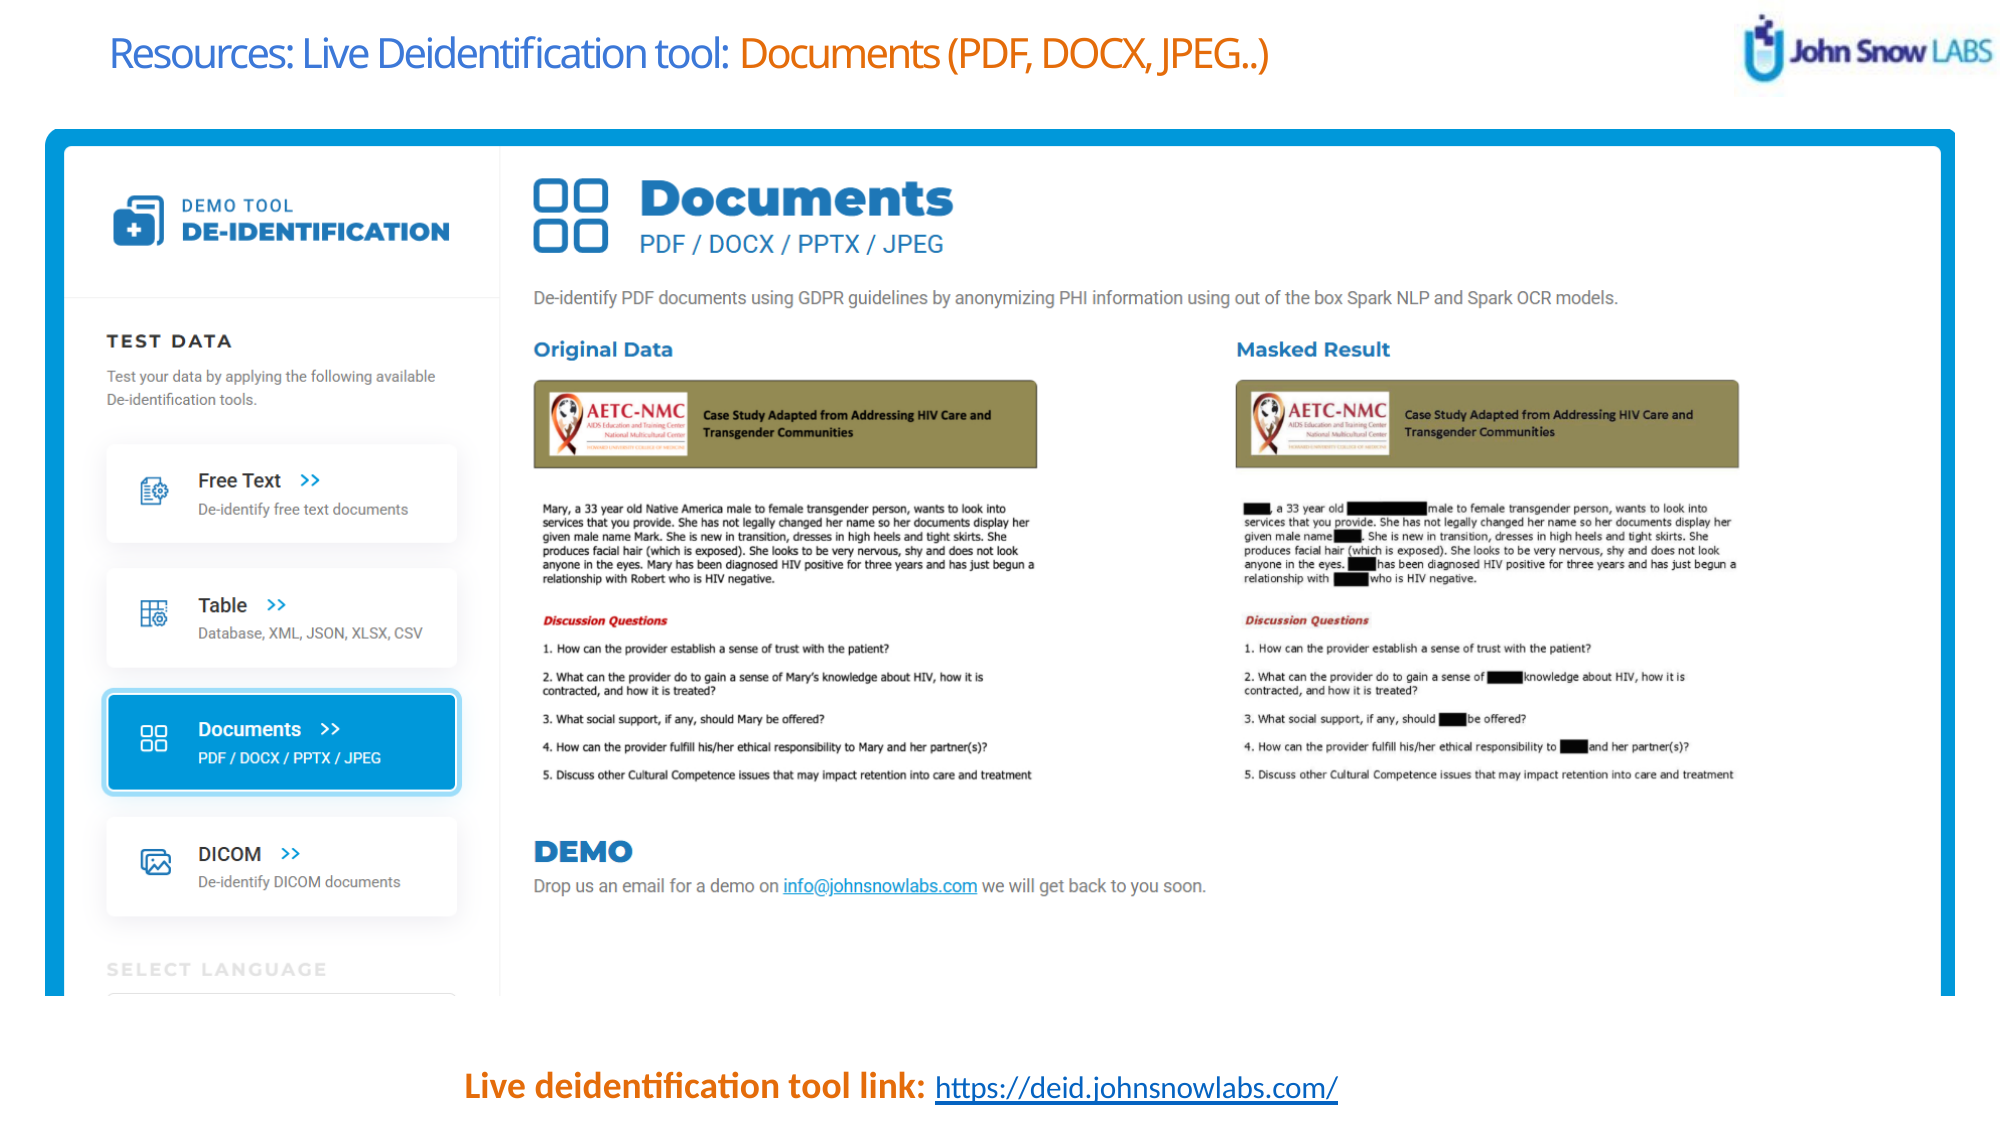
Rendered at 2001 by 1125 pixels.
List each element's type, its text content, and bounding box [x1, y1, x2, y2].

title Resources: Live Deidentification tool: Documents (PDF, DOCX, JPEG..) [106, 25, 1575, 125]
picture [1734, 0, 2000, 97]
picture [45, 128, 54, 139]
picture [65, 147, 1940, 997]
text_box Live deidentification tool link: https://deid.johnsnowlabs.com/ [462, 1059, 2000, 1107]
